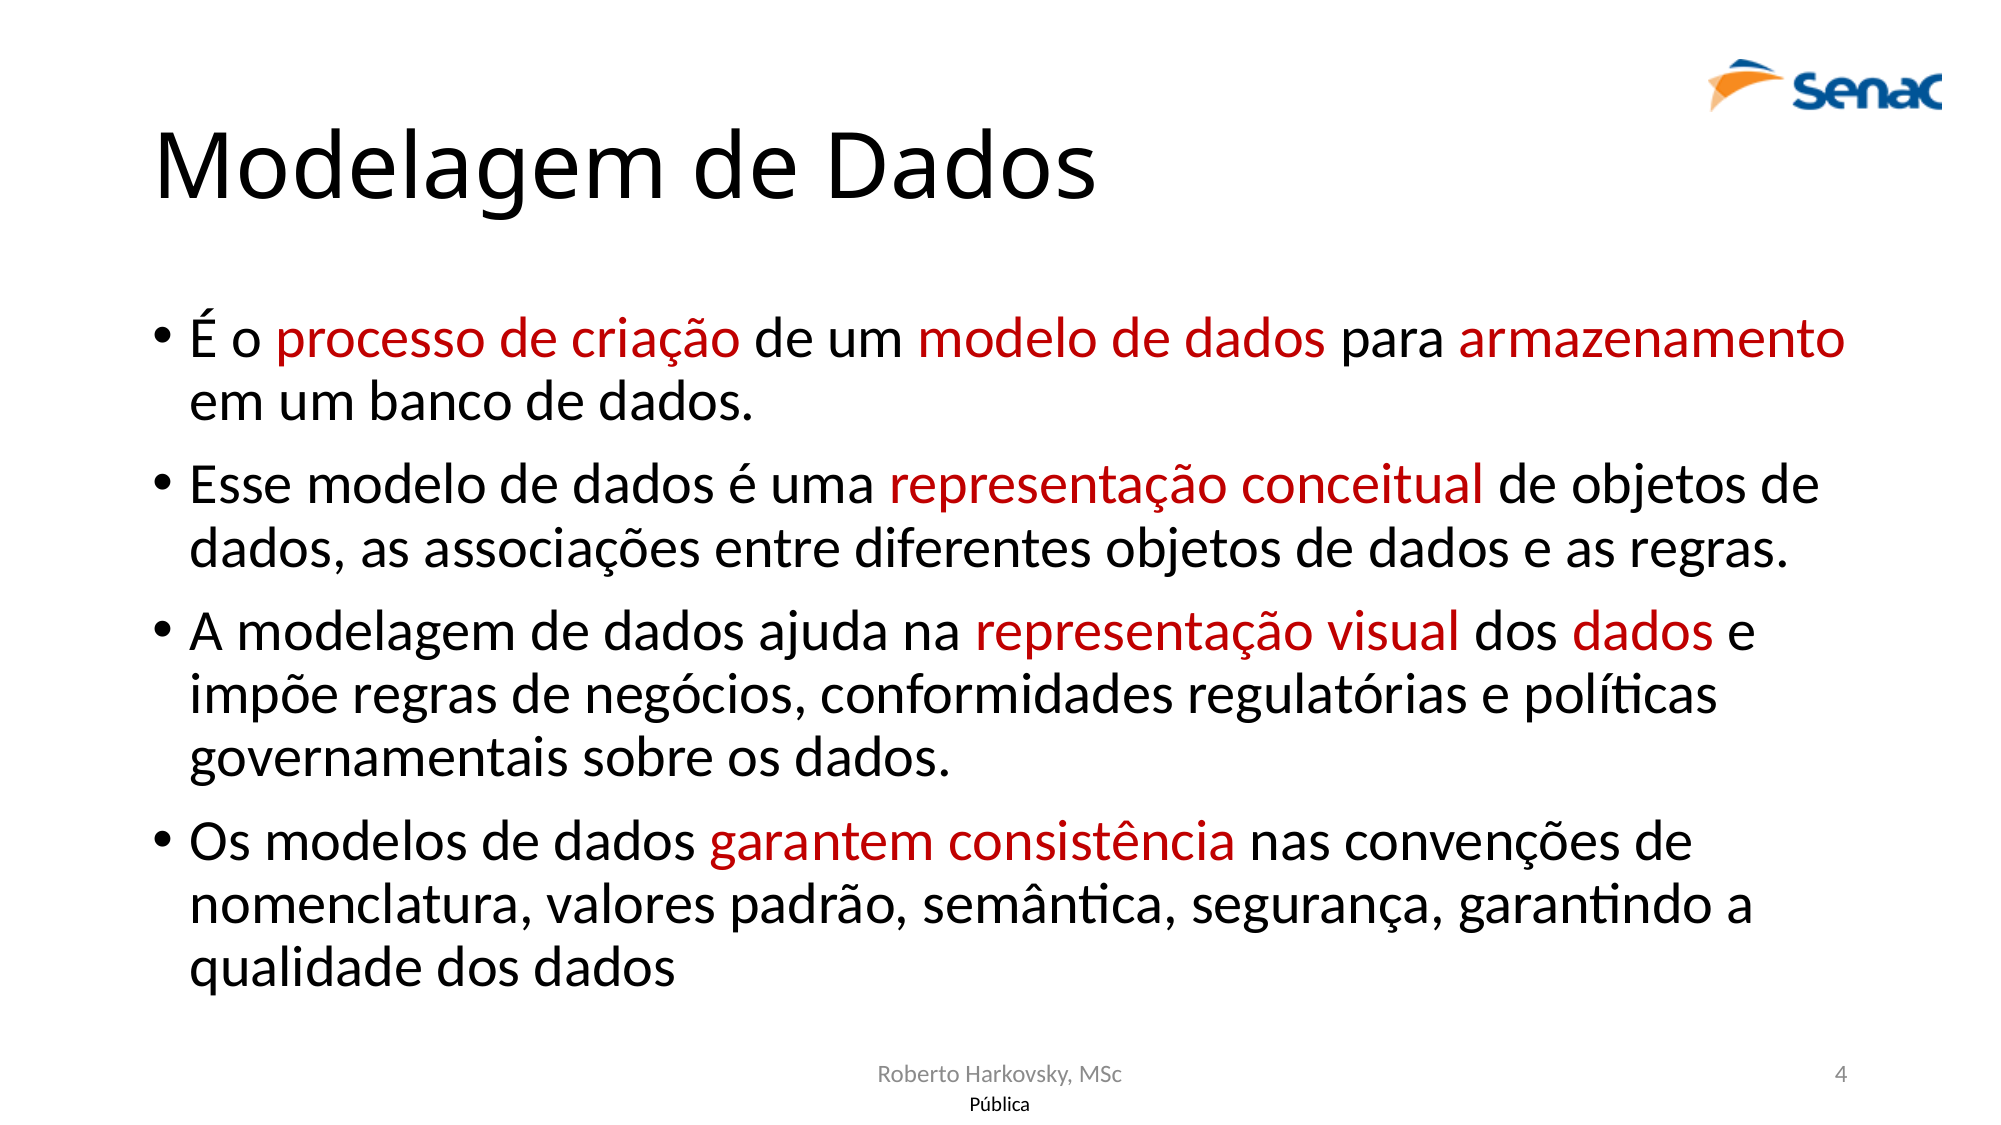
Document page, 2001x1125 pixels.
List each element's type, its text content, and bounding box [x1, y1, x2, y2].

picture [1863, 59, 1942, 112]
title Modelagem de Dados [137, 59, 1863, 278]
list É o processo de criação de um modelo de dados para armazenamento em um banco de dados. Esse modelo de dados é uma representação conceitual de objetos de dados, as associações entre diferentes objetos de dados e as regras. A modelagem de dados ajuda na representação visual dos dados e impõe regras de negócios, conformidades regulatórias e políticas governamentais sobre os dados. Os modelos de dados garantem consistência nas convenções de nomenclatura, valores padrão, semântica, segurança, garantindo a qualidade dos dados [137, 299, 1863, 1014]
footer Roberto Harkovsky, MSc [662, 1042, 1338, 1103]
slide_number 4 [1412, 1042, 1863, 1103]
